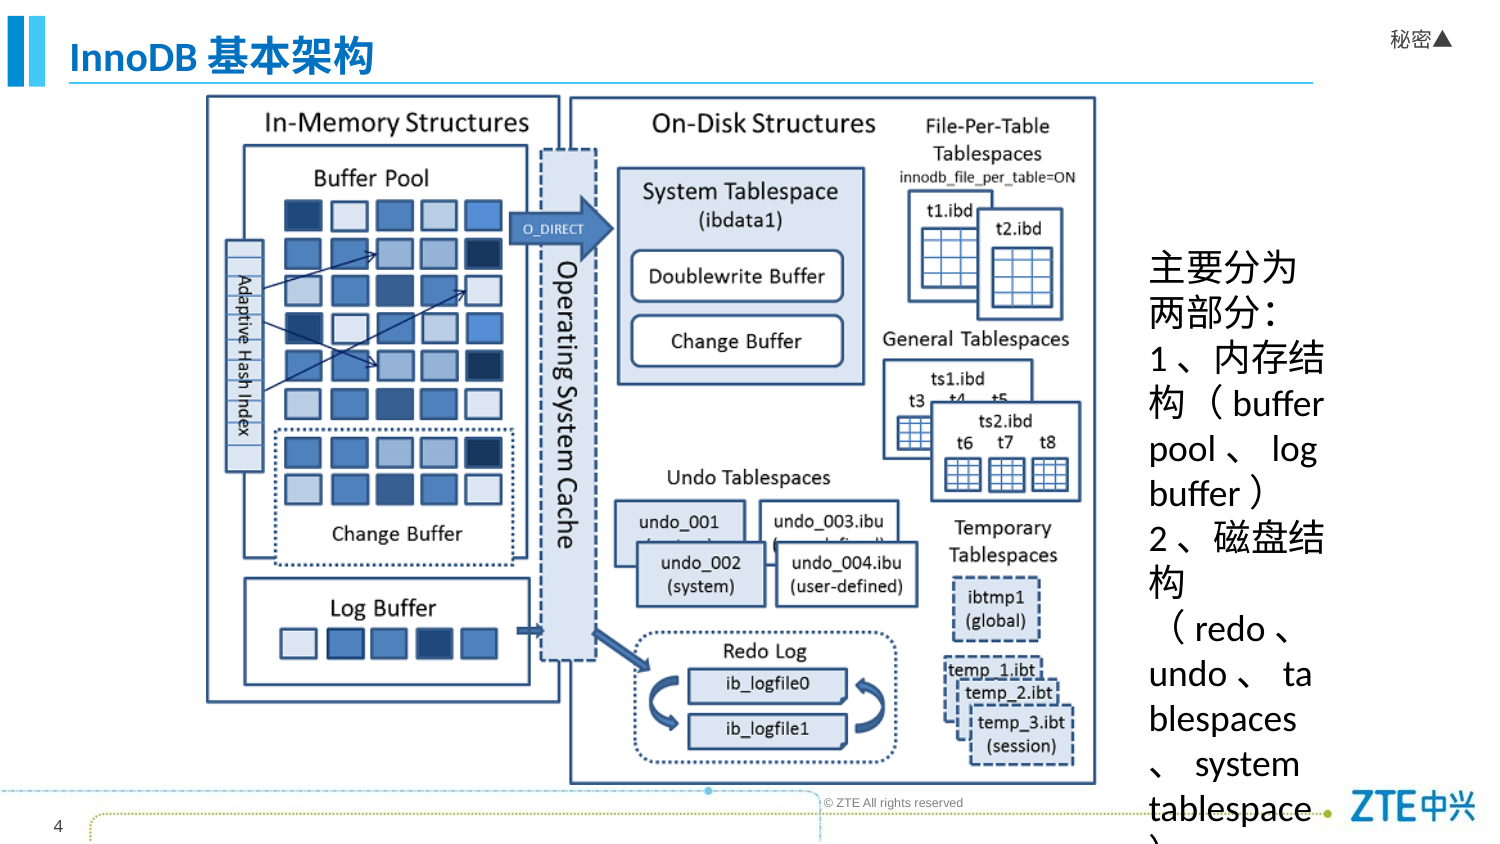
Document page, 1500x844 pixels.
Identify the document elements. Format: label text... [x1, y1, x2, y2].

picture [0, 0, 1500, 844]
text_box 主要分为两部分： 1、内存结构（buffer pool、log buffer） 2、磁盘结构（redo、undo、tablespaces、system tablespace） [1133, 237, 1345, 844]
title InnoDB基本架构 [54, 22, 1452, 86]
